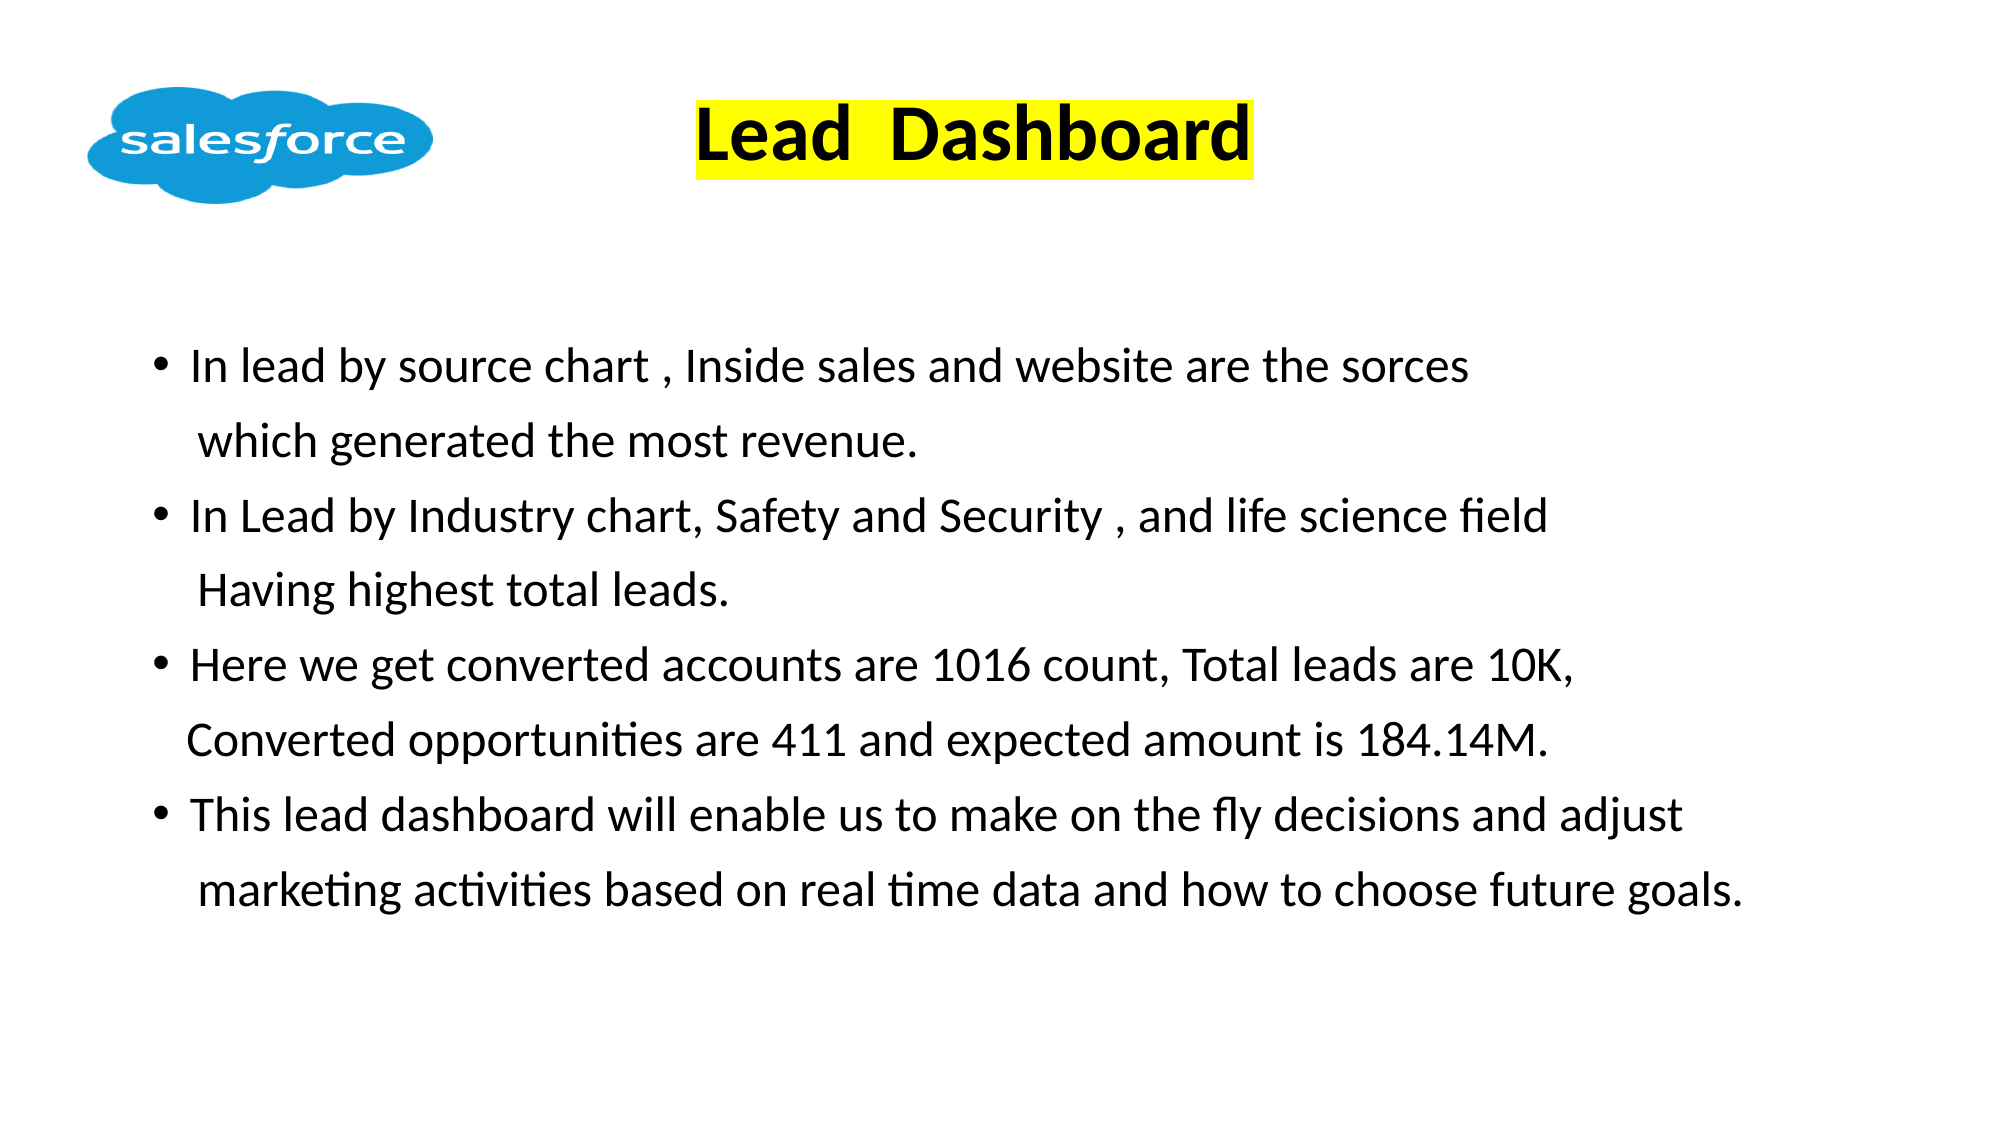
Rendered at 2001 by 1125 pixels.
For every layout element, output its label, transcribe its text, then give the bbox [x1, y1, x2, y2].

list In lead by source chart , Inside sales and website are the sorces which generated the most revenue. In Lead by Industry chart, Safety and Security , and life science field Having highest total leads. Here we get converted accounts are 1016 count, Total leads are 10K, Converted opportunities are 411 and expected amount is 184.14M. This lead dashboard will enable us to make on the fly decisions and adjust marketing activities based on real time data and how to choose future goals. [137, 331, 1863, 977]
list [0, 45, 502, 252]
title Lead Dashboard [680, 82, 1574, 186]
